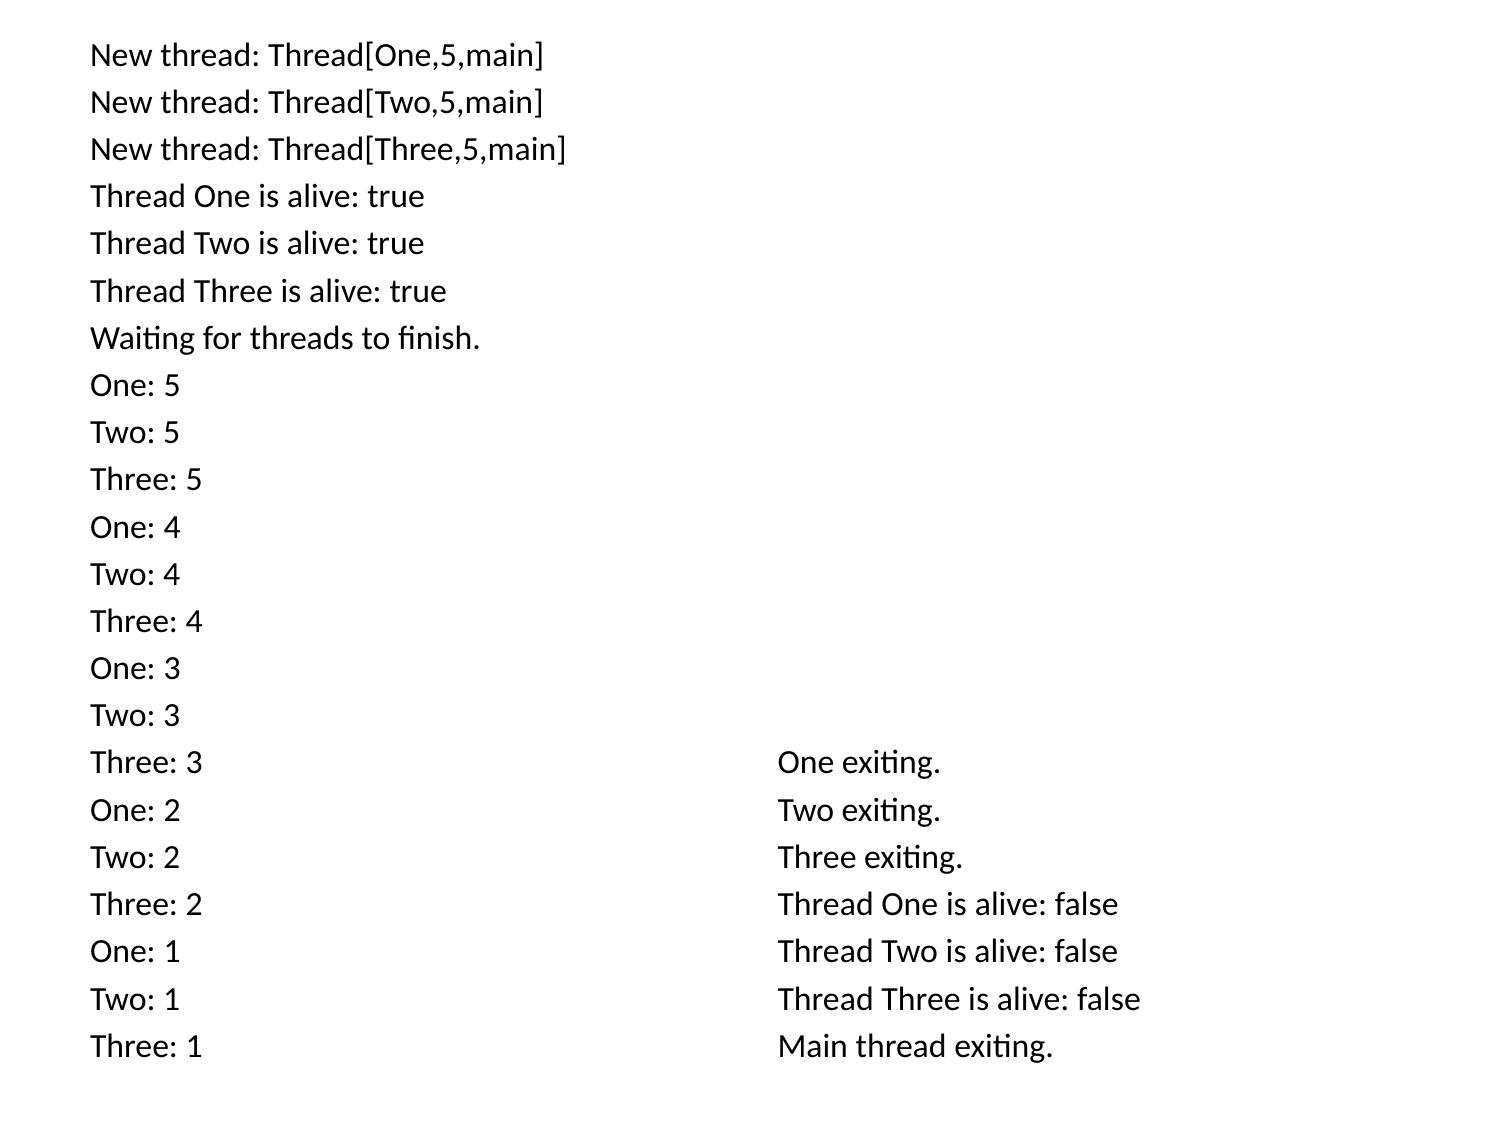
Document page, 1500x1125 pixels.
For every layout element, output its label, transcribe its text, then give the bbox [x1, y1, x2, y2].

list New thread: Thread[One,5,main] New thread: Thread[Two,5,main] New thread: Thread[Three,5,main] Thread One is alive: true Thread Two is alive: true Thread Three is alive: true Waiting for threads to finish. One: 5 Two: 5 Three: 5 One: 4 Two: 4 Three: 4 One: 3 Two: 3 Three: 3 One: 2 Two: 2 Three: 2 One: 1 Two: 1 Three: 1 [75, 24, 738, 1088]
list One exiting. Two exiting. Three exiting. Thread One is alive: false Thread Two is alive: false Thread Three is alive: false Main thread exiting. [762, 24, 1425, 1088]
